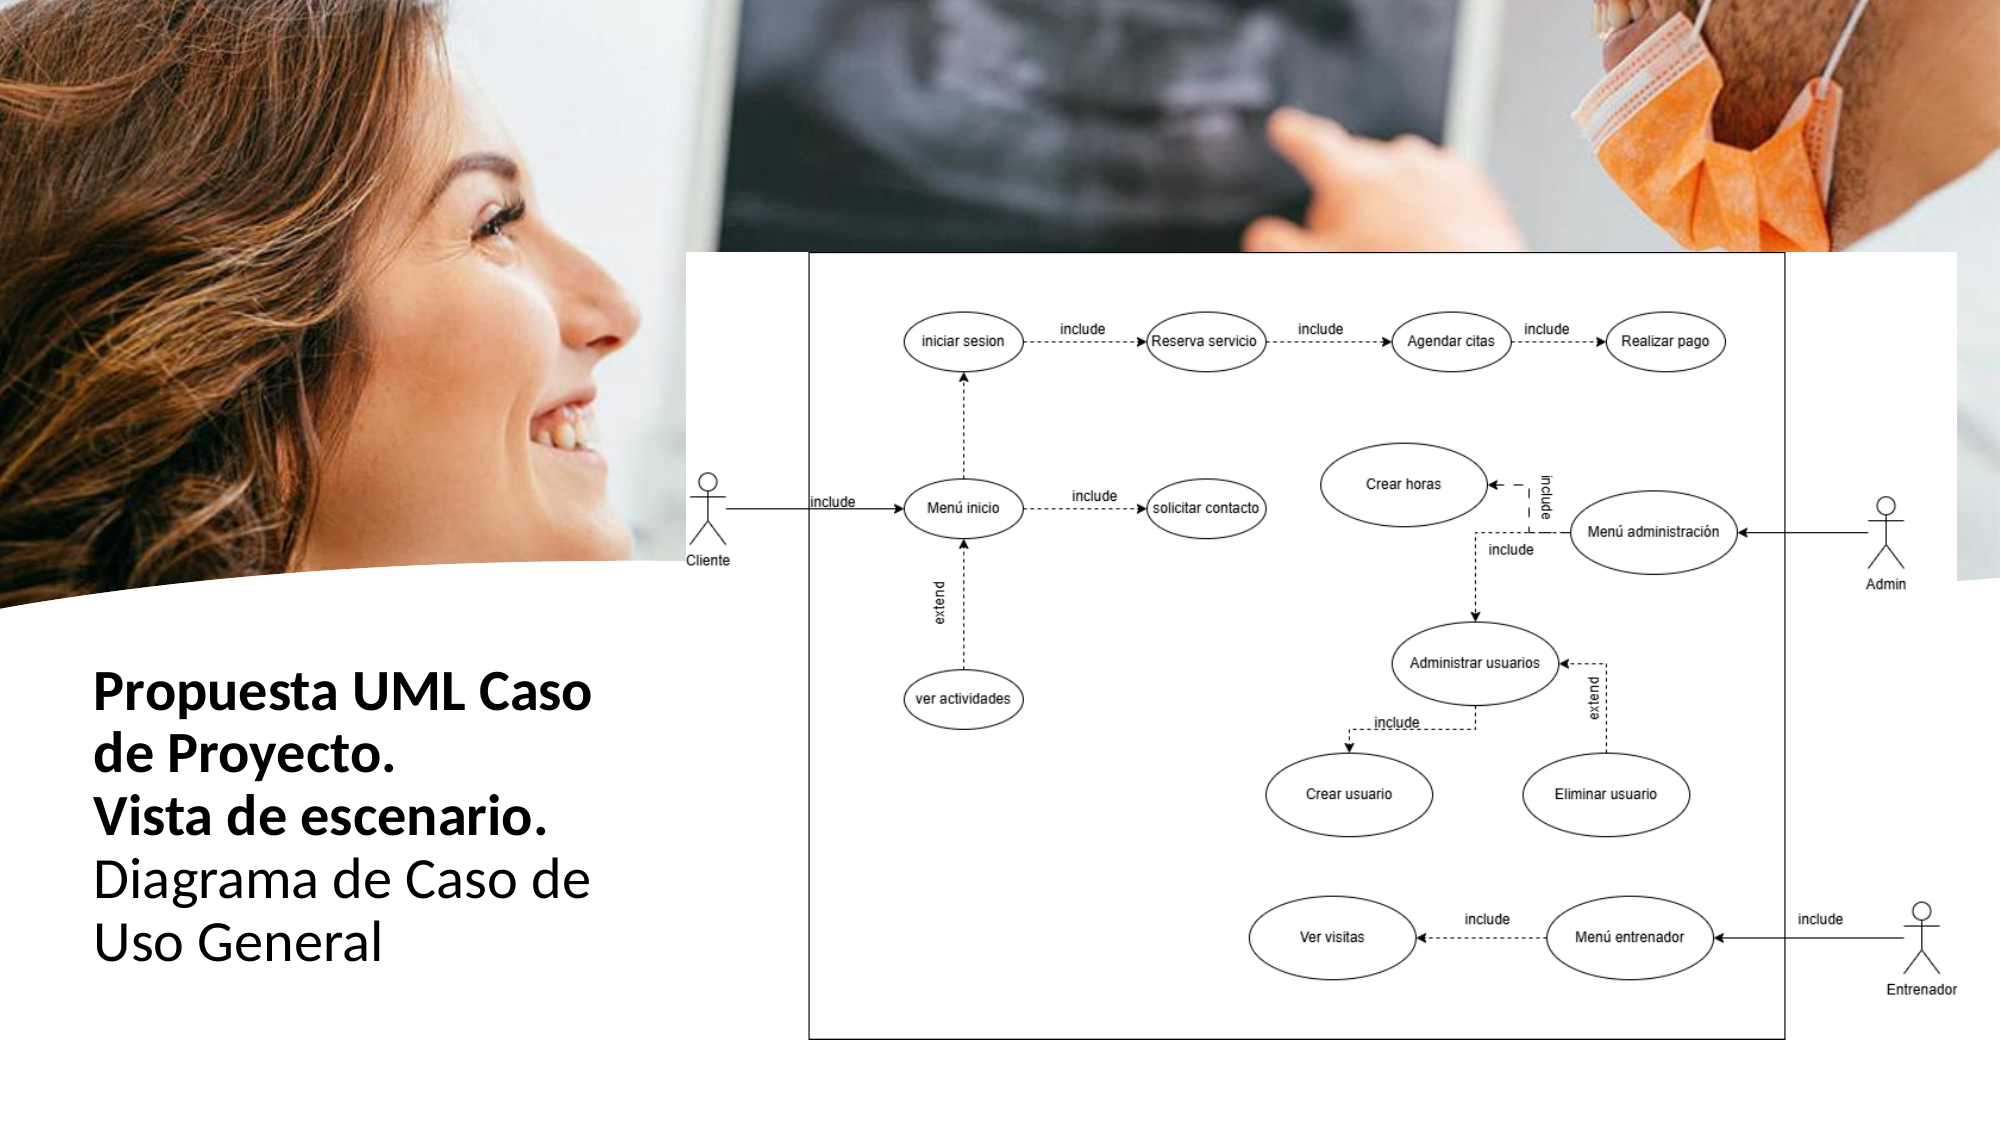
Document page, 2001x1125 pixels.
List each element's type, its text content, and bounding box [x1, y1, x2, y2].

title Propuesta UML Caso de Proyecto. Vista de escenario. Diagrama de Caso de Uso General [78, 620, 619, 1018]
picture [0, 0, 2000, 1040]
